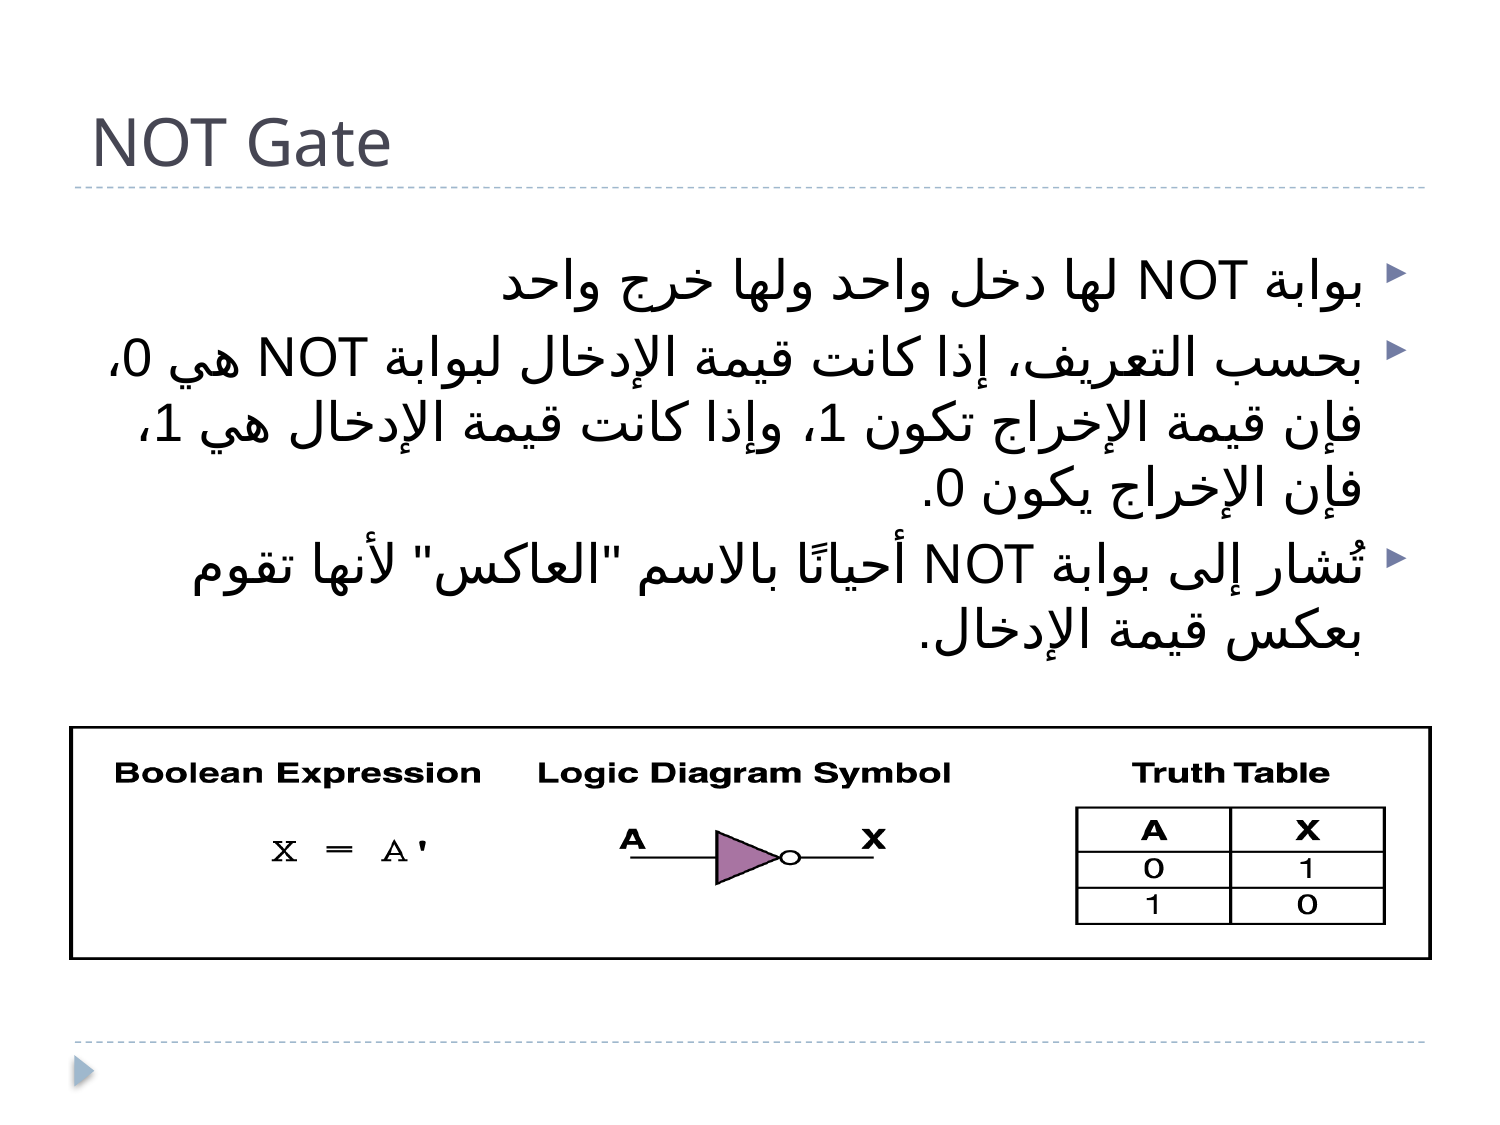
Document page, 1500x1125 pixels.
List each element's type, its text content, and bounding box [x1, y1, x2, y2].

title NOT Gate [75, 24, 1425, 188]
picture [49, 712, 1451, 974]
list بوابة NOT لها دخل واحد ولها خرج واحد بحسب التعريف، إذا كانت قيمة الإدخال لبوابة NOT هي 0، فإن قيمة الإخراج تكون 1، وإذا كانت قيمة الإدخال هي 1، فإن الإخراج يكون 0. تُشار إلى بوابة NOT أحيانًا بالاسم "العاكس" لأنها تقوم بعكس قيمة الإدخال. [75, 237, 1425, 712]
